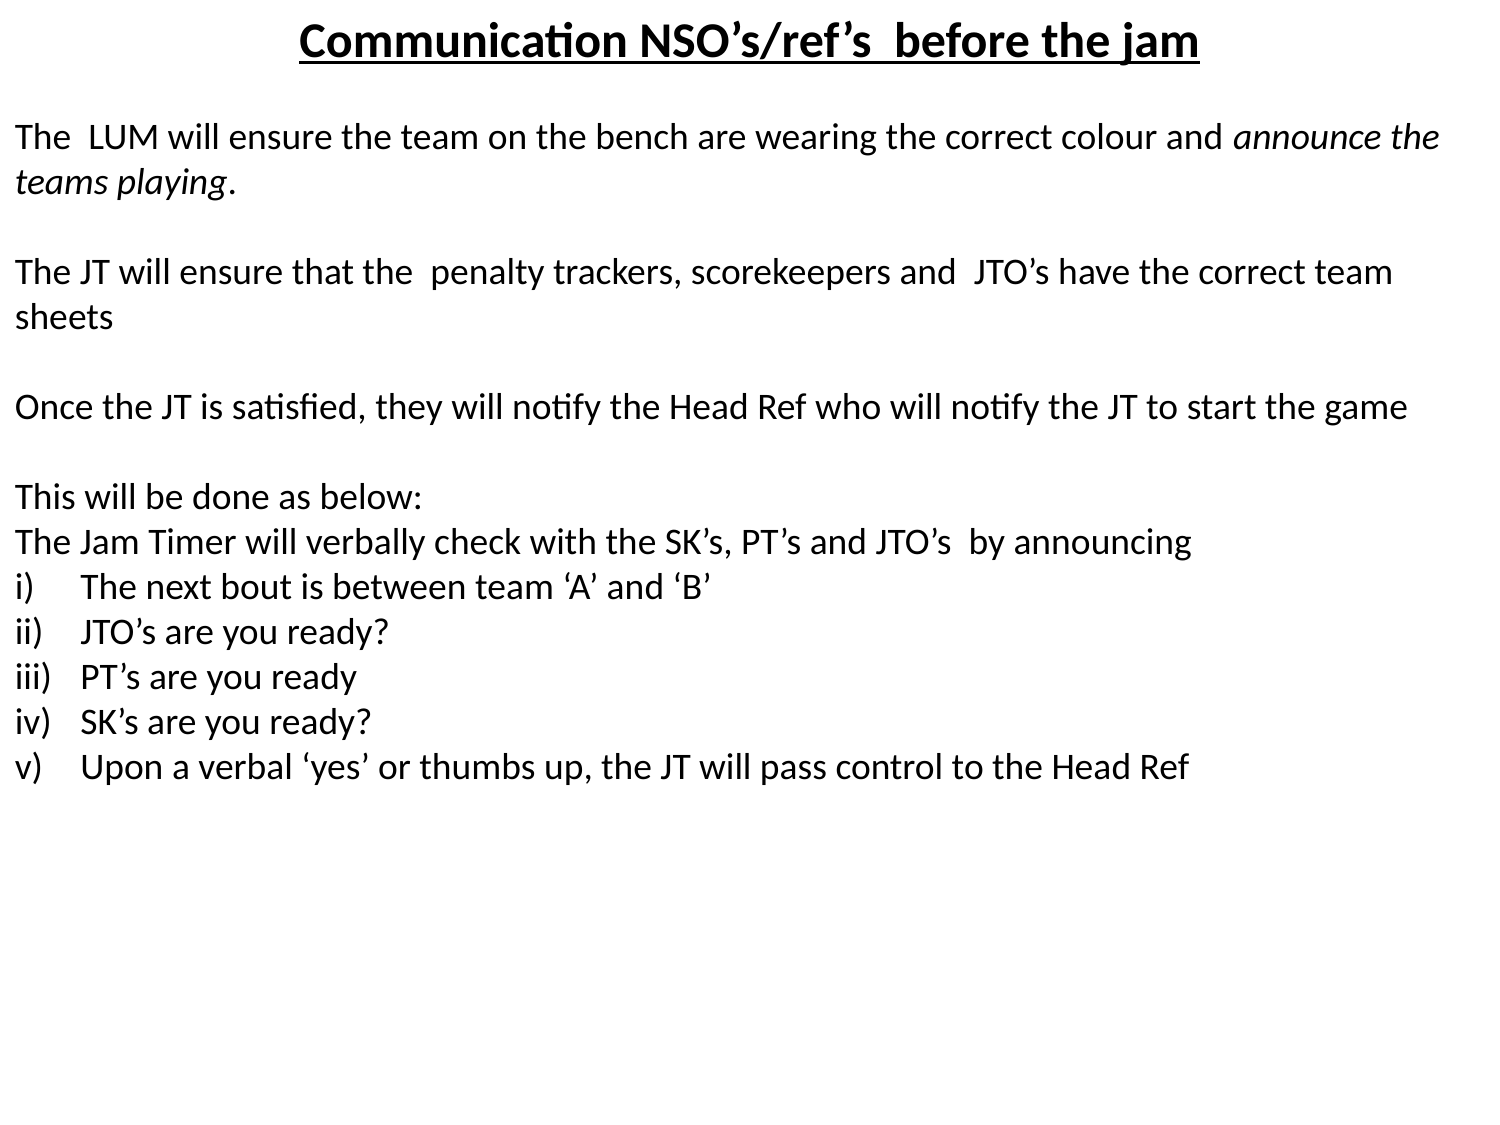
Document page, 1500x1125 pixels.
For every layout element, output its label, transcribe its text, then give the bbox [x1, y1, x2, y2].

text_box Communication NSO’s/ref’s before the jam The LUM will ensure the team on the bench are wearing the correct colour and announce the teams playing. The JT will ensure that the penalty trackers, scorekeepers and JTO’s have the correct team sheets Once the JT is satisfied, they will notify the Head Ref who will notify the JT to start the game This will be done as below: The Jam Timer will verbally check with the SK’s, PT’s and JTO’s by announcing The next bout is between team ‘A’ and ‘B’ JTO’s are you ready? PT’s are you ready SK’s are you ready? Upon a verbal ‘yes’ or thumbs up, the JT will pass control to the Head Ref [0, 0, 1500, 795]
